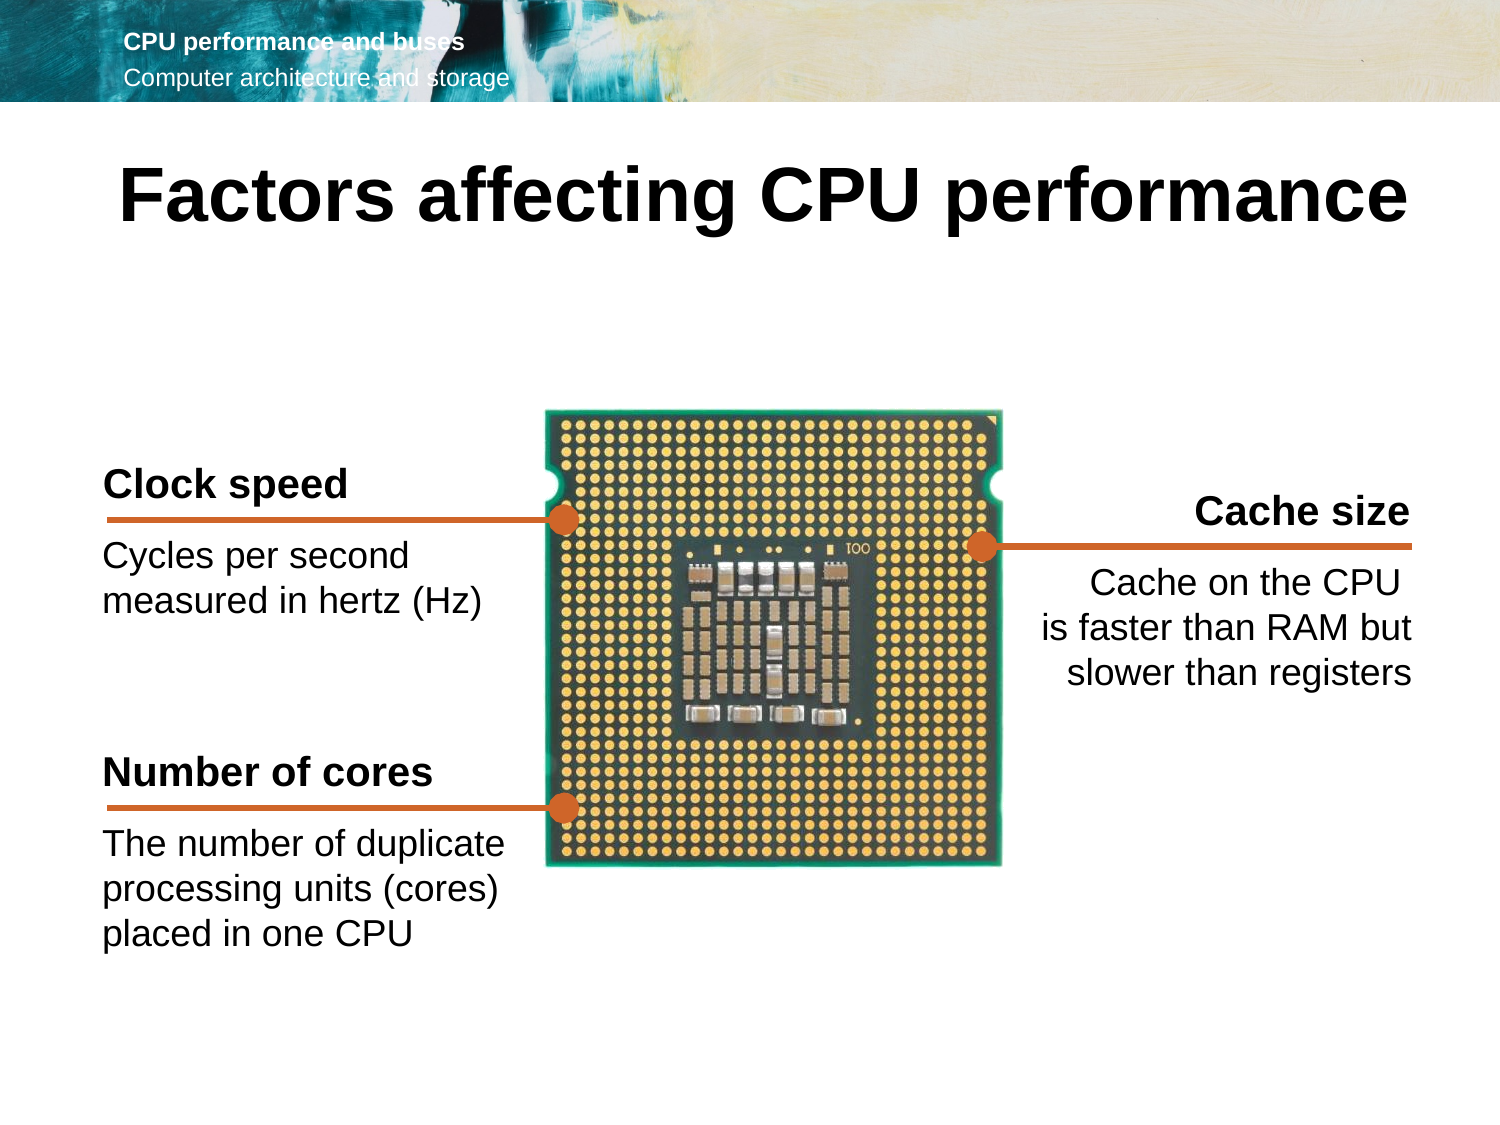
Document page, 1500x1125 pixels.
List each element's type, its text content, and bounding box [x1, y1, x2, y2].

picture [0, 0, 1500, 102]
text_box Cache on the CPU is faster than RAM but slower than registers [1024, 553, 1412, 694]
text_box Cycles per second measured in hertz (Hz) [102, 519, 538, 622]
list Factors affecting CPU performance [118, 148, 1434, 259]
picture [543, 408, 1005, 870]
text_box Clock speed [102, 456, 350, 519]
text_box The number of duplicate processing units (cores) placed in one CPU [102, 807, 563, 955]
text_box Number of cores [102, 745, 481, 807]
text_box Cache size [1101, 484, 1411, 543]
